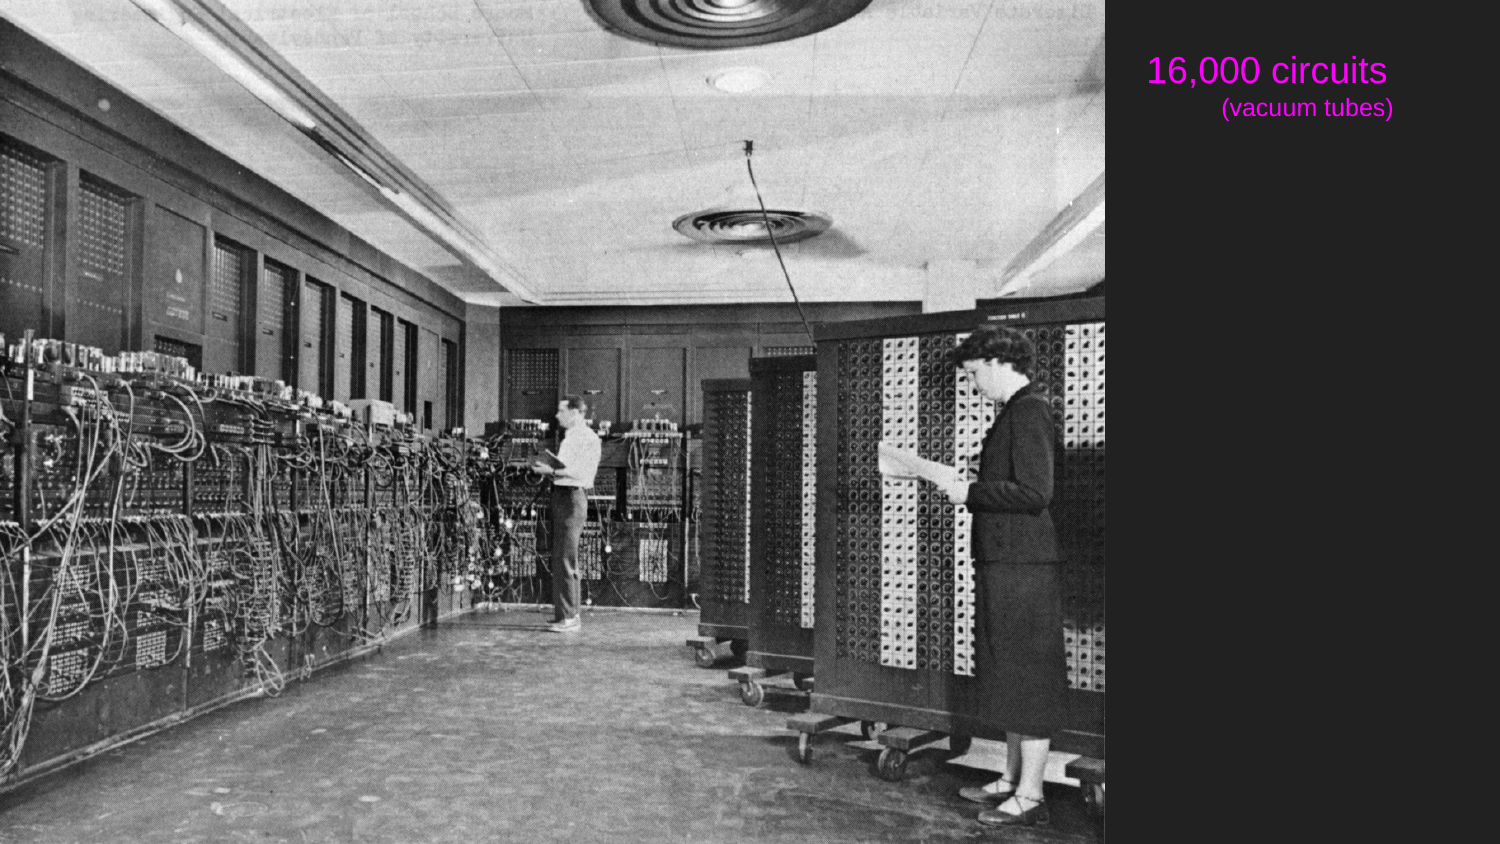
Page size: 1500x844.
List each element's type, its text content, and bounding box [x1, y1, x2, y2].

picture [0, 0, 1105, 844]
text_box 16,000 circuits (vacuum tubes) [1131, 31, 1473, 816]
